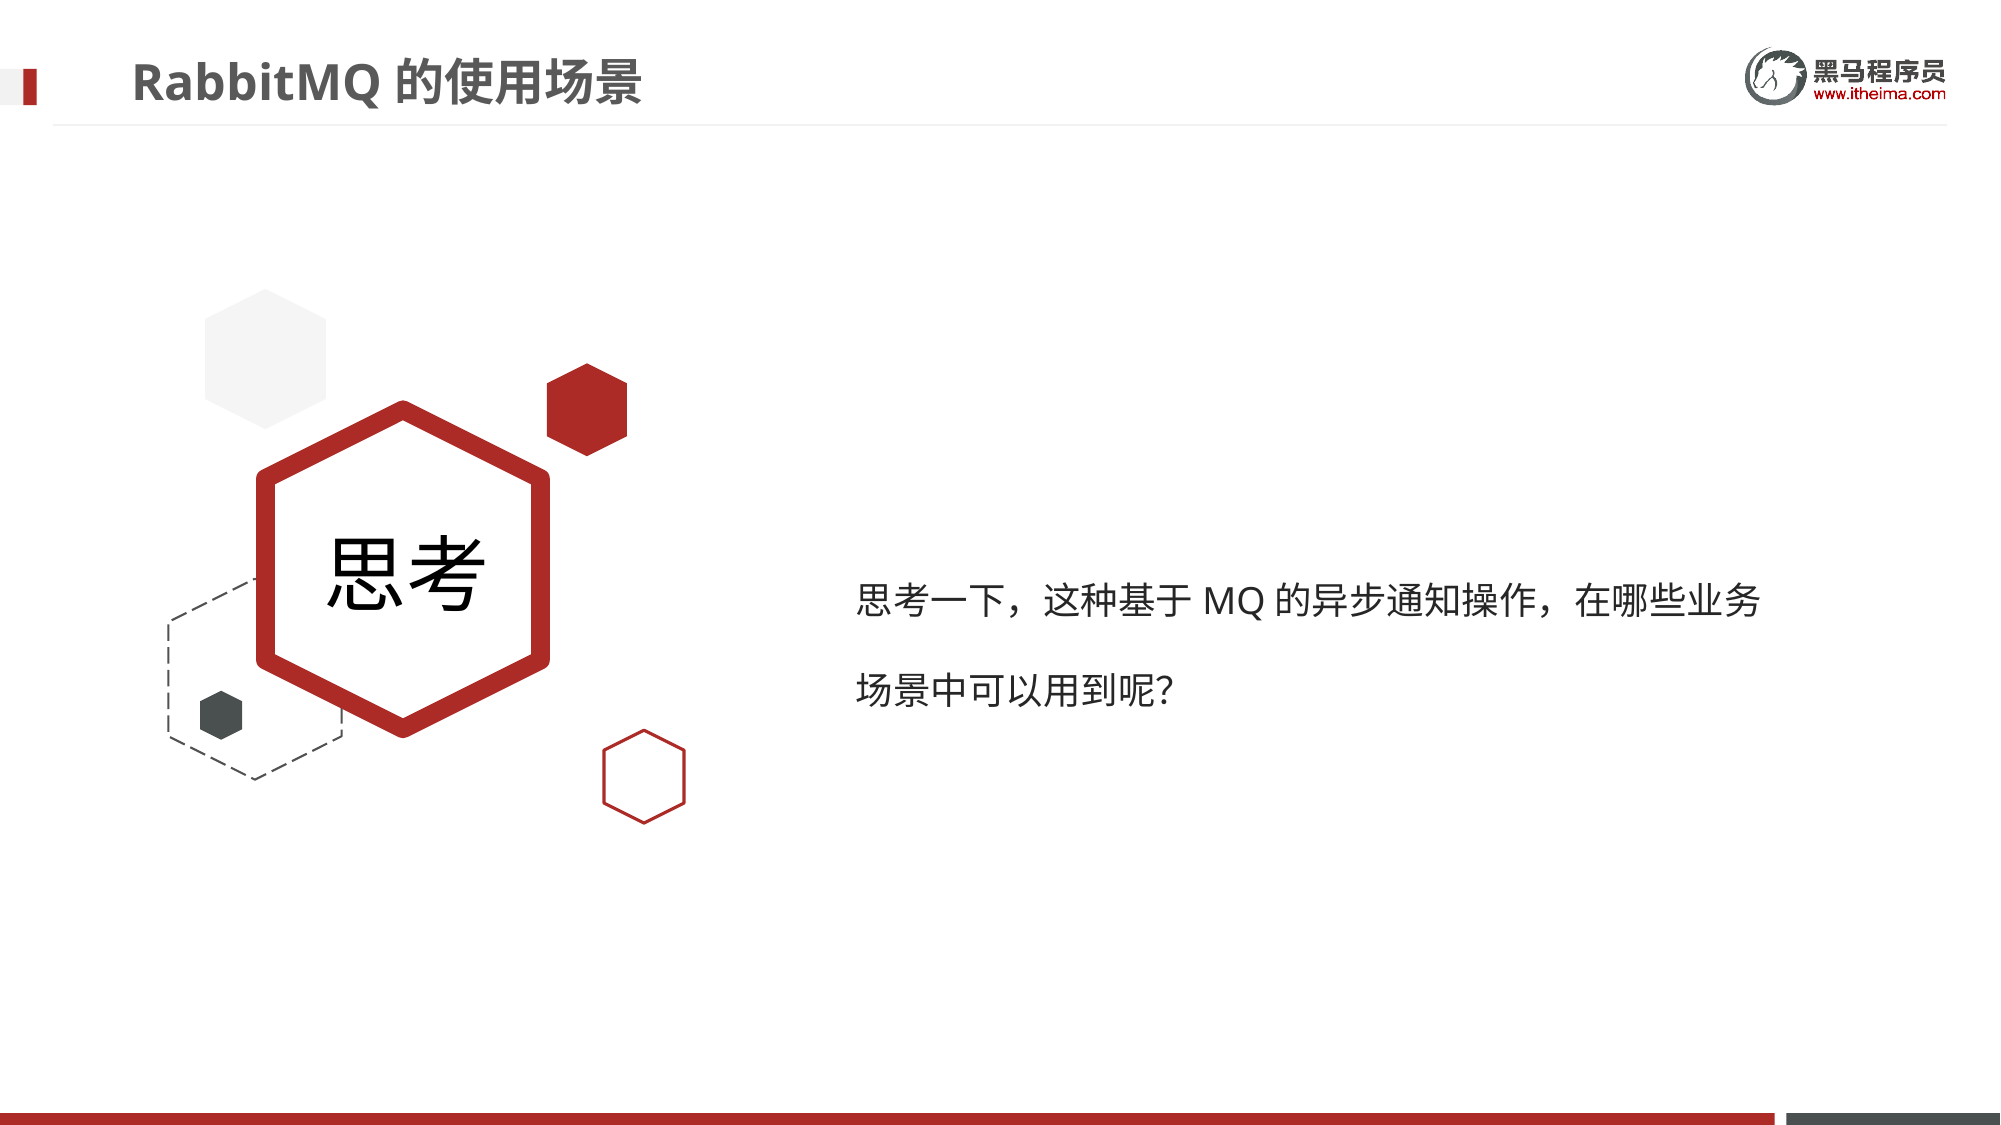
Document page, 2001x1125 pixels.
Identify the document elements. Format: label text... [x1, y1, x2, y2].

picture [1744, 46, 1946, 106]
list 思考一下，这种基于MQ的异步通知操作，在哪些业务场景中可以用到呢？ [841, 235, 1786, 1009]
title RabbitMQ的使用场景 [116, 38, 1556, 124]
